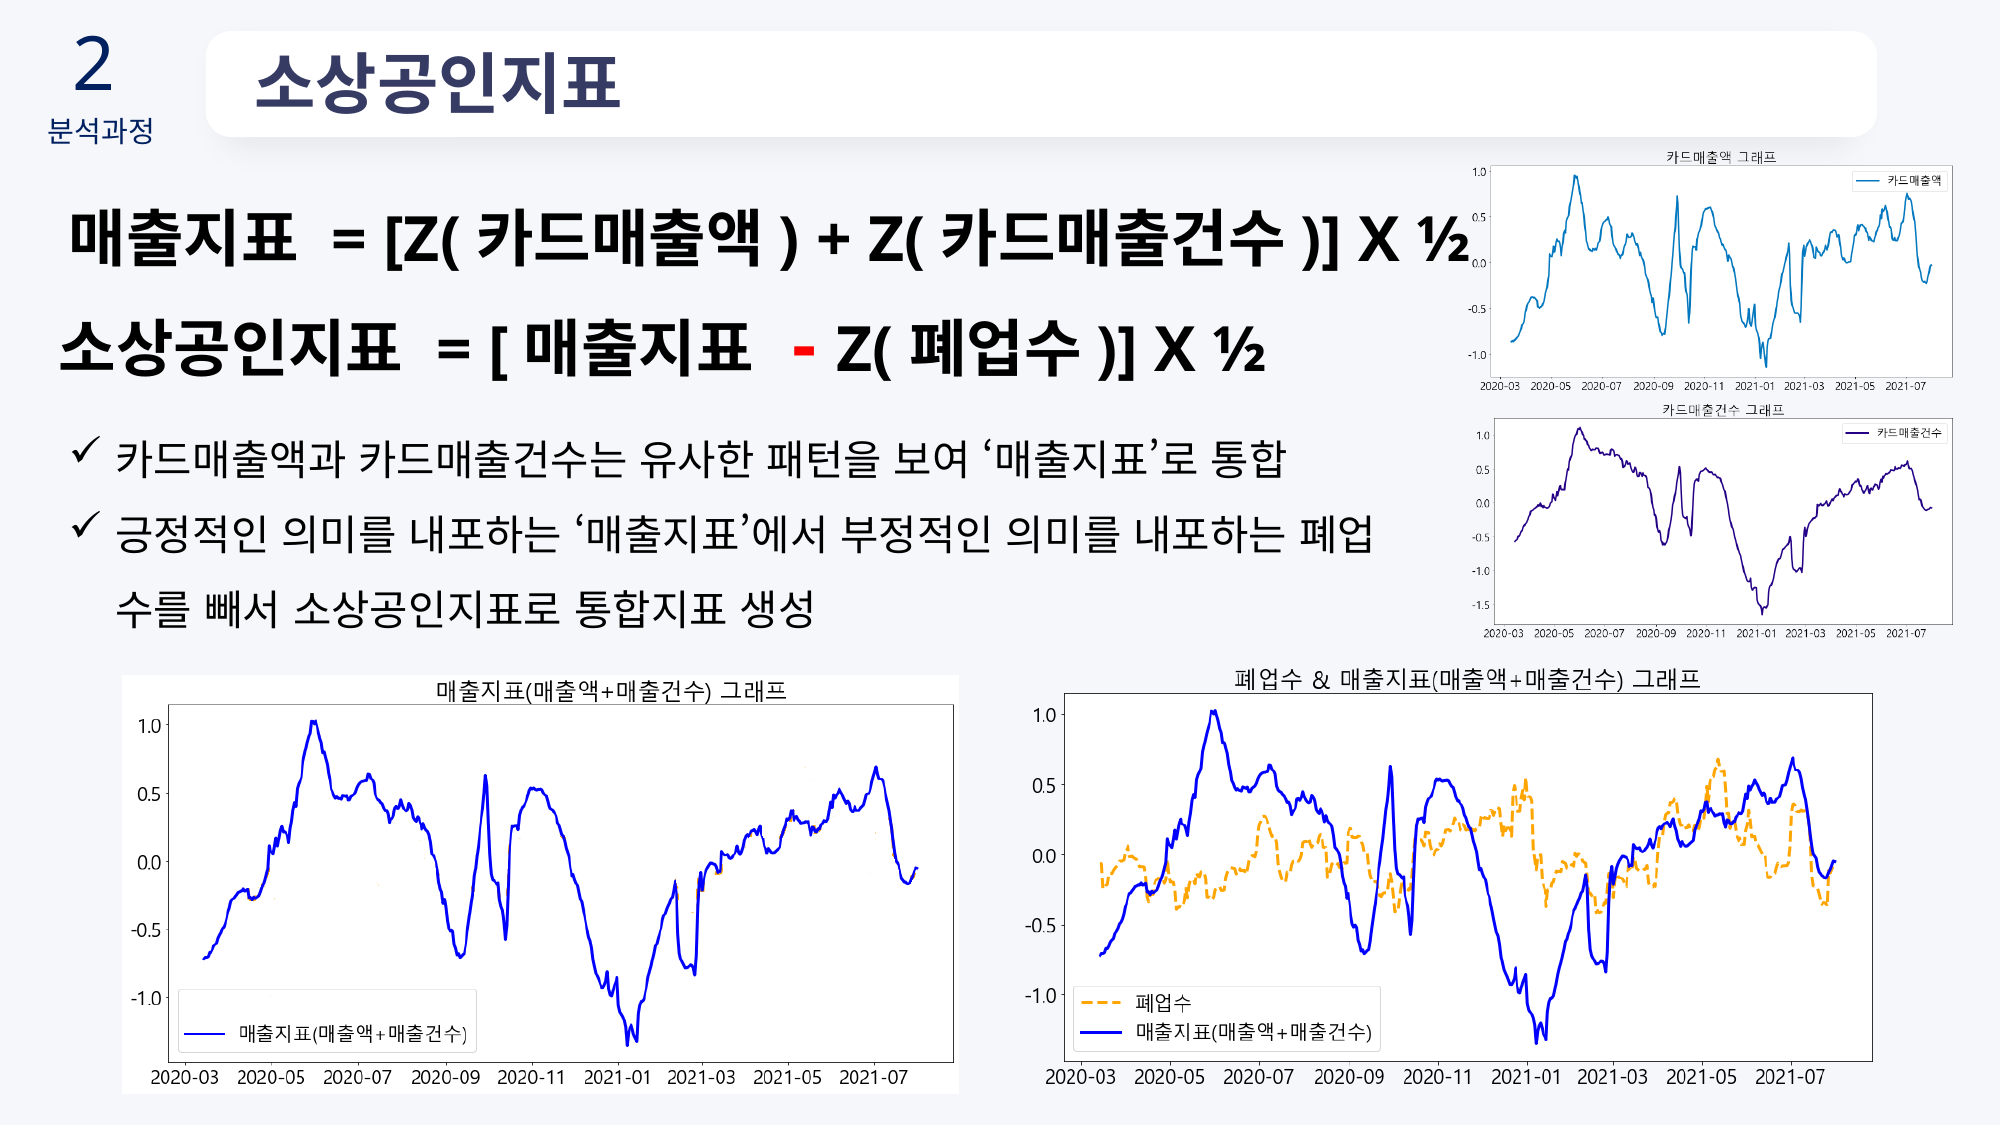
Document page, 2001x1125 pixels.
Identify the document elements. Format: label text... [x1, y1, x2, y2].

picture [1467, 401, 1956, 643]
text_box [43, 191, 1925, 396]
picture [1016, 663, 1878, 1094]
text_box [16, 8, 1878, 157]
picture [1463, 148, 1956, 396]
text_box 카드매출액과 카드매출건수는 유사한 패턴을 보여 ‘매출지표’로 통합 긍정적인 의미를 내포하는 ‘매출지표’에서 부정적인 의미를 내포하는 폐업 수를 빼서 소상공인지표로 통합지표 생성 [54, 401, 1409, 642]
picture [122, 675, 959, 1095]
